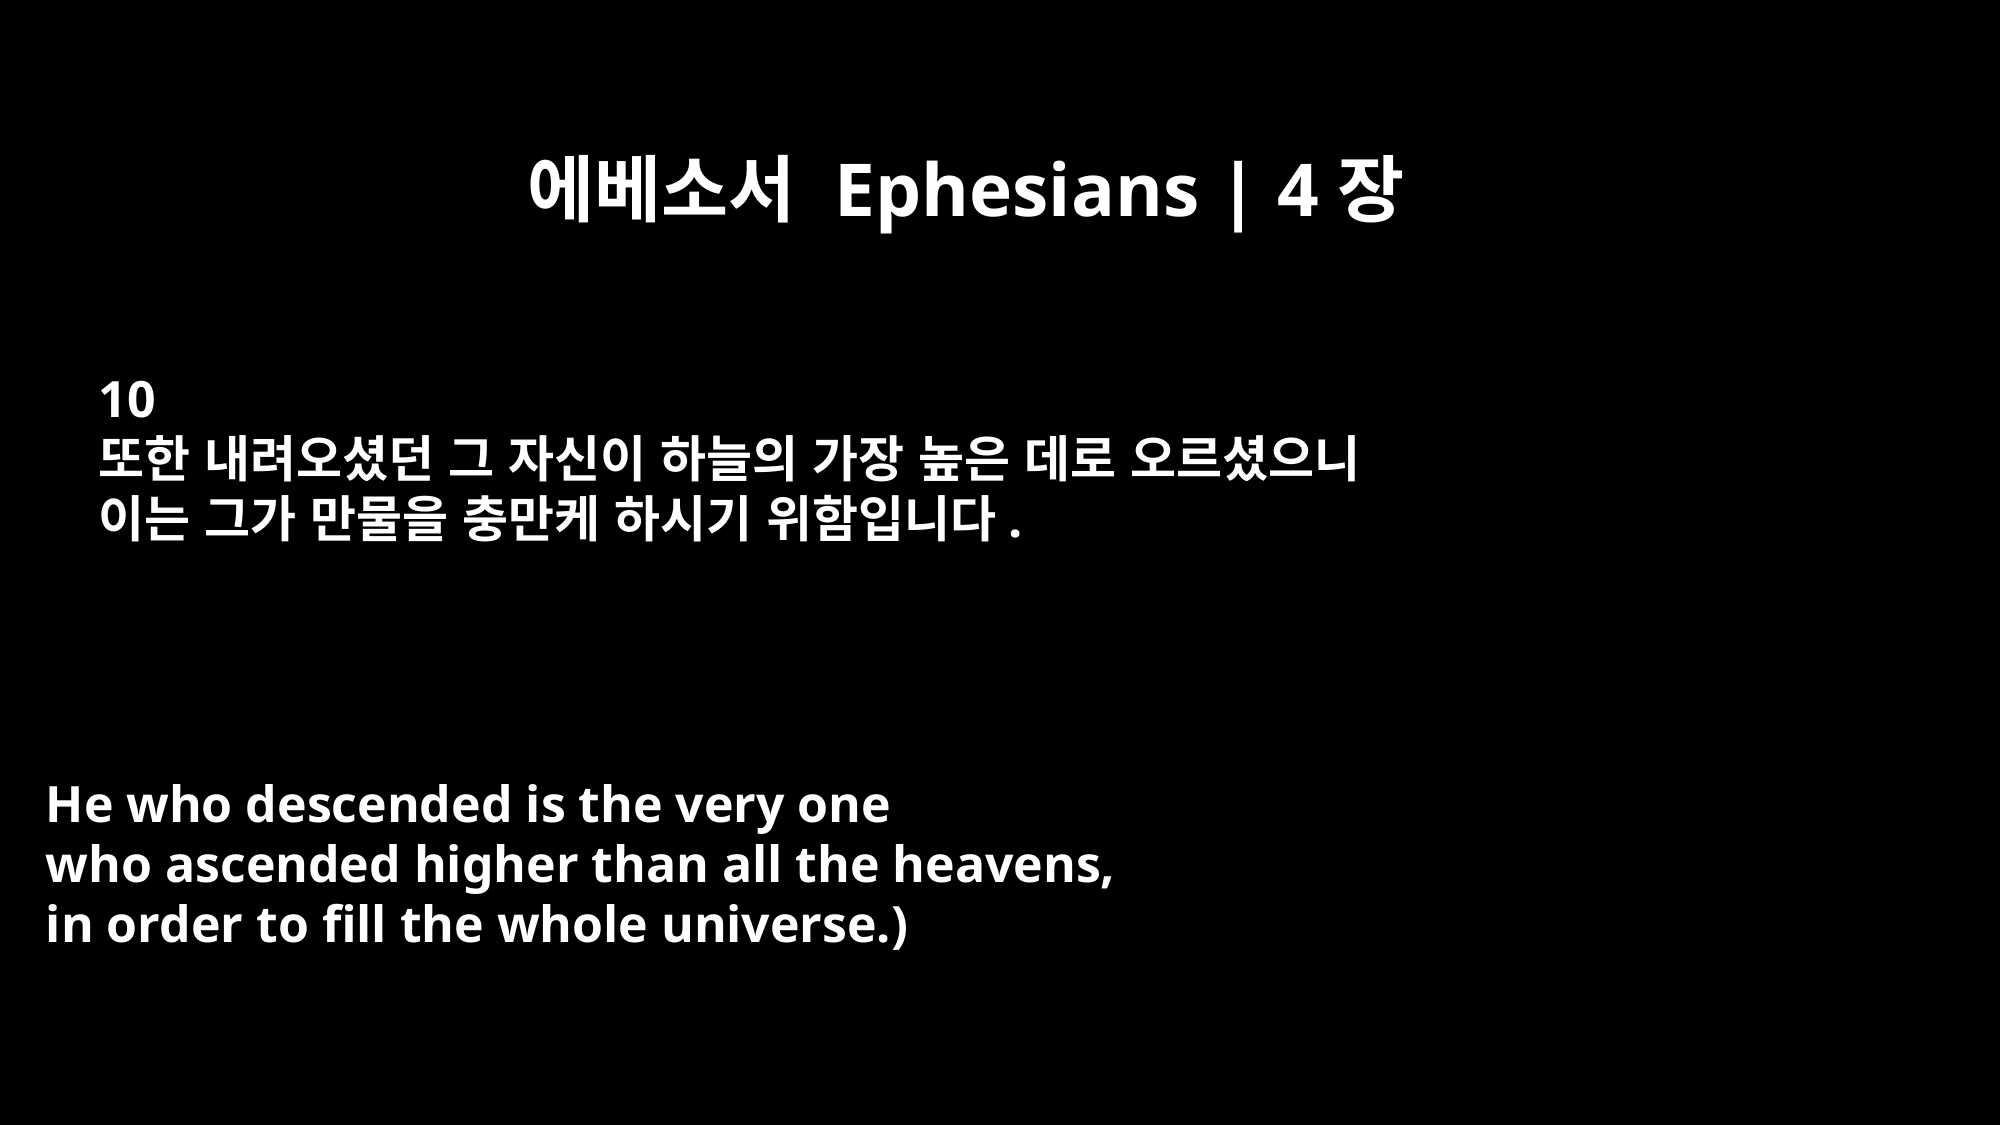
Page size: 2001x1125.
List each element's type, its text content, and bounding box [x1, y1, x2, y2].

text_box 에베소서 Ephesians | 4장 [512, 136, 1420, 239]
text_box He who descended is the very one who ascended higher than all the heavens, in order to fill the whole universe.) [31, 764, 1131, 960]
text_box 10 또한 내려오셨던 그 자신이 하늘의 가장 높은 데로 오르셨으니 이는 그가 만물을 충만케 하시기 위함입니다. [83, 359, 1376, 555]
